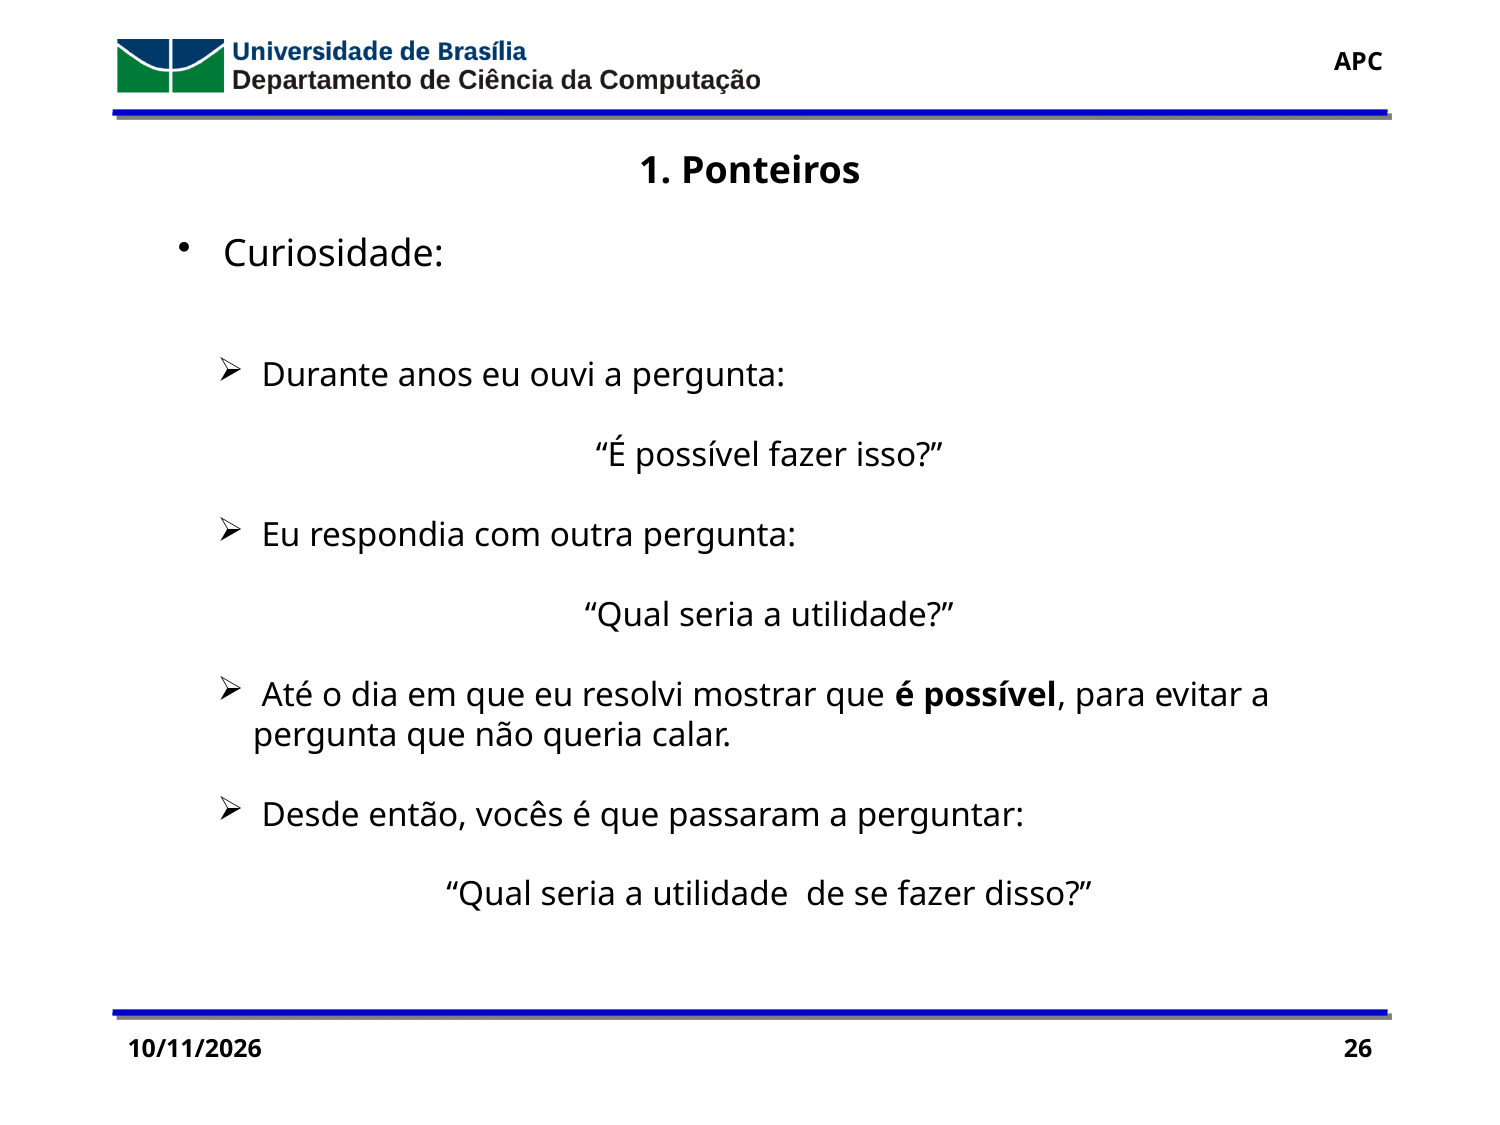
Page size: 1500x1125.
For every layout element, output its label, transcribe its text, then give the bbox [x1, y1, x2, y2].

picture [117, 39, 760, 94]
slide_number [112, 1024, 426, 1101]
slide_number 26 [1074, 1024, 1388, 1101]
text_box 1. Ponteiros [112, 138, 1388, 198]
text_box Curiosidade: Durante anos eu ouvi a pergunta: “É possível fazer isso?” Eu respondia com outra pergunta: “Qual seria a utilidade?” Até o dia em que eu resolvi mostrar que é possível, para evitar a pergunta que não queria calar. Desde então, vocês é que passaram a perguntar: “Qual seria a utilidade de se fazer disso?” [163, 221, 1301, 1025]
